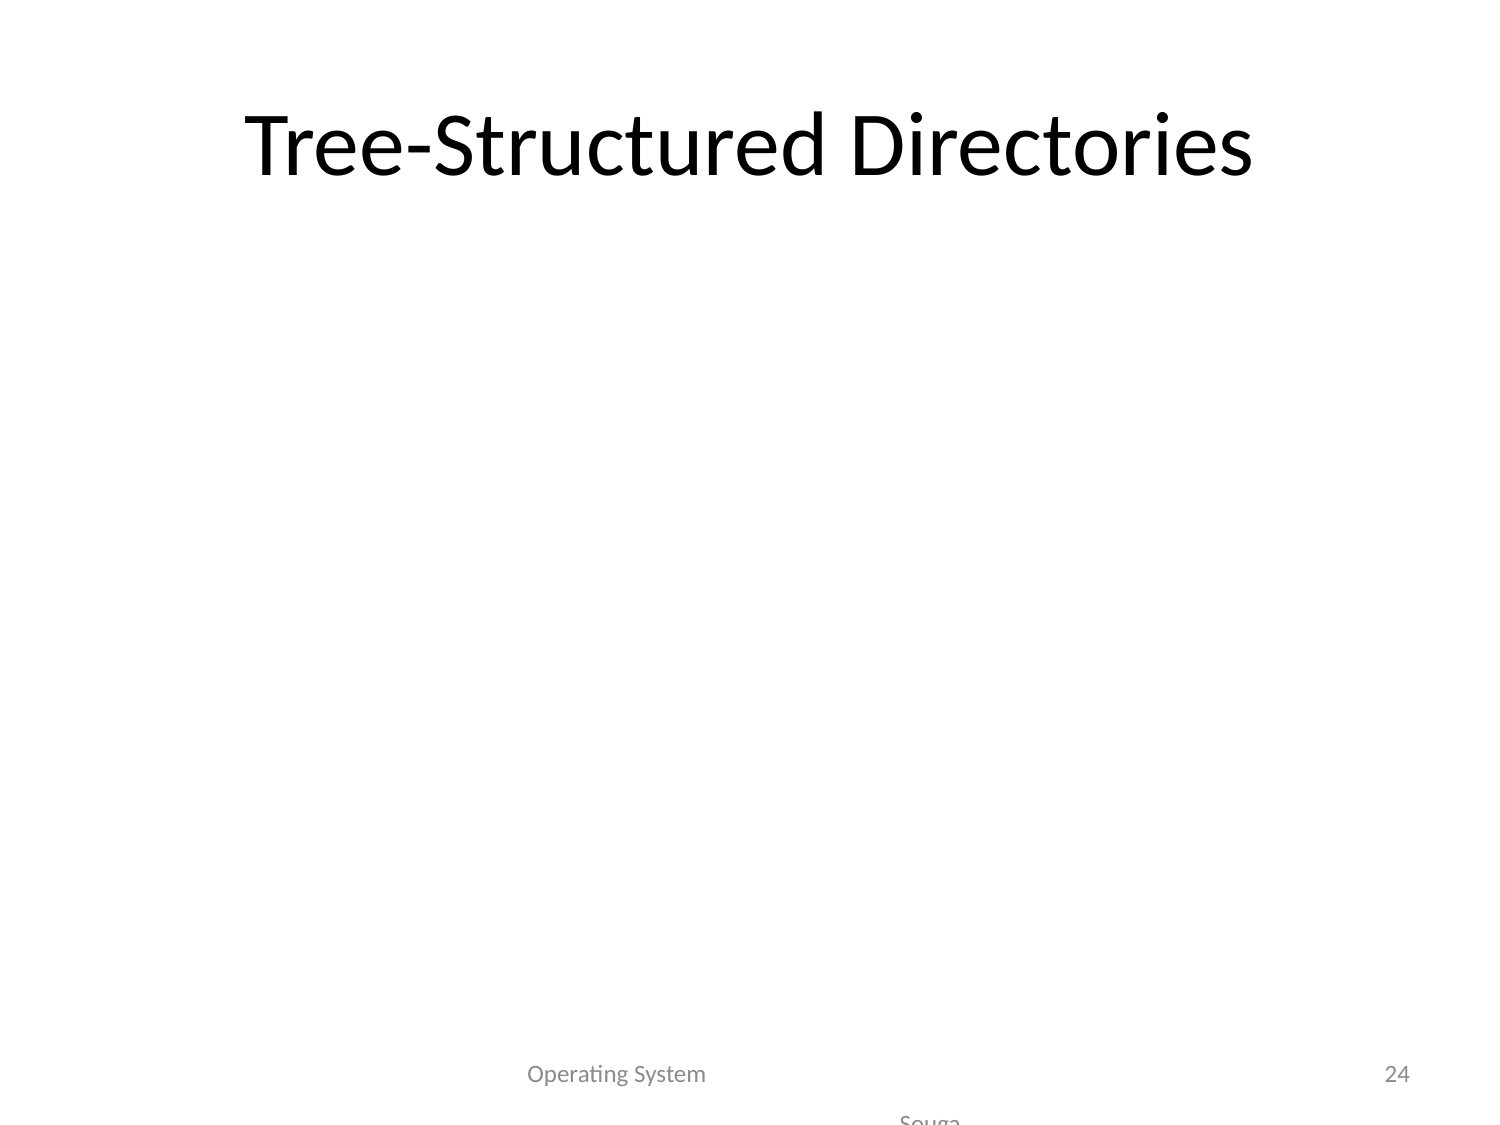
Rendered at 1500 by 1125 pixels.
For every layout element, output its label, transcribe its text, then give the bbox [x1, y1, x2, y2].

title Tree-Structured Directories [75, 45, 1425, 233]
slide_number 24 [1074, 1042, 1425, 1103]
footer Operating System Sougandhika Narayan, Asst Prof, Dept of CSE, KSIT [512, 1042, 988, 1103]
